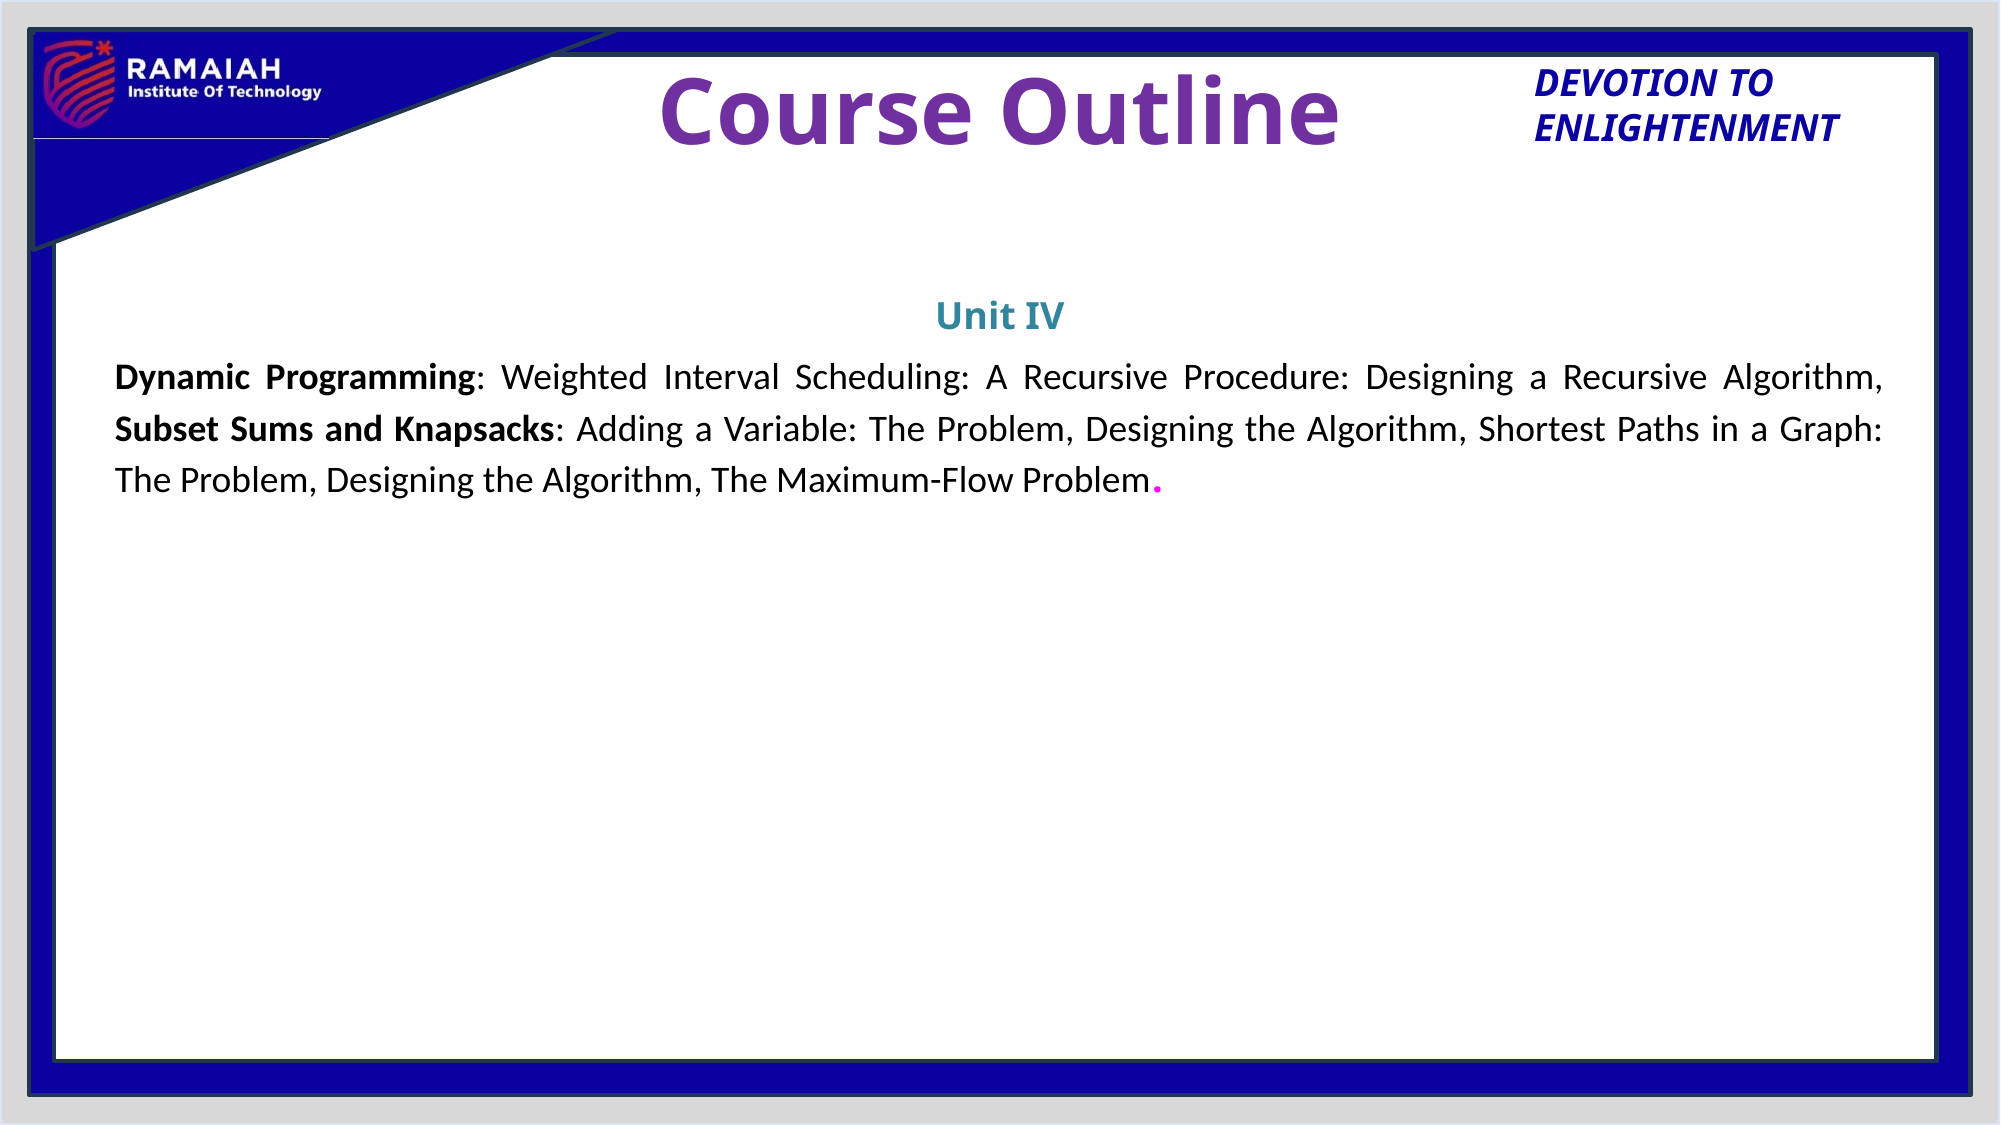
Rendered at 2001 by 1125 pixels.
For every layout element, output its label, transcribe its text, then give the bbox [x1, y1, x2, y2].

list Unit IV Dynamic Programming: Weighted Interval Scheduling: A Recursive Procedure: Designing a Recursive Algorithm, Subset Sums and Knapsacks: Adding a Variable: The Problem, Designing the Algorithm, Shortest Paths in a Graph: The Problem, Designing the Algorithm, The Maximum-Flow Problem. [99, 262, 1900, 1005]
picture [33, 35, 329, 139]
title Course Outline [99, 45, 1900, 233]
